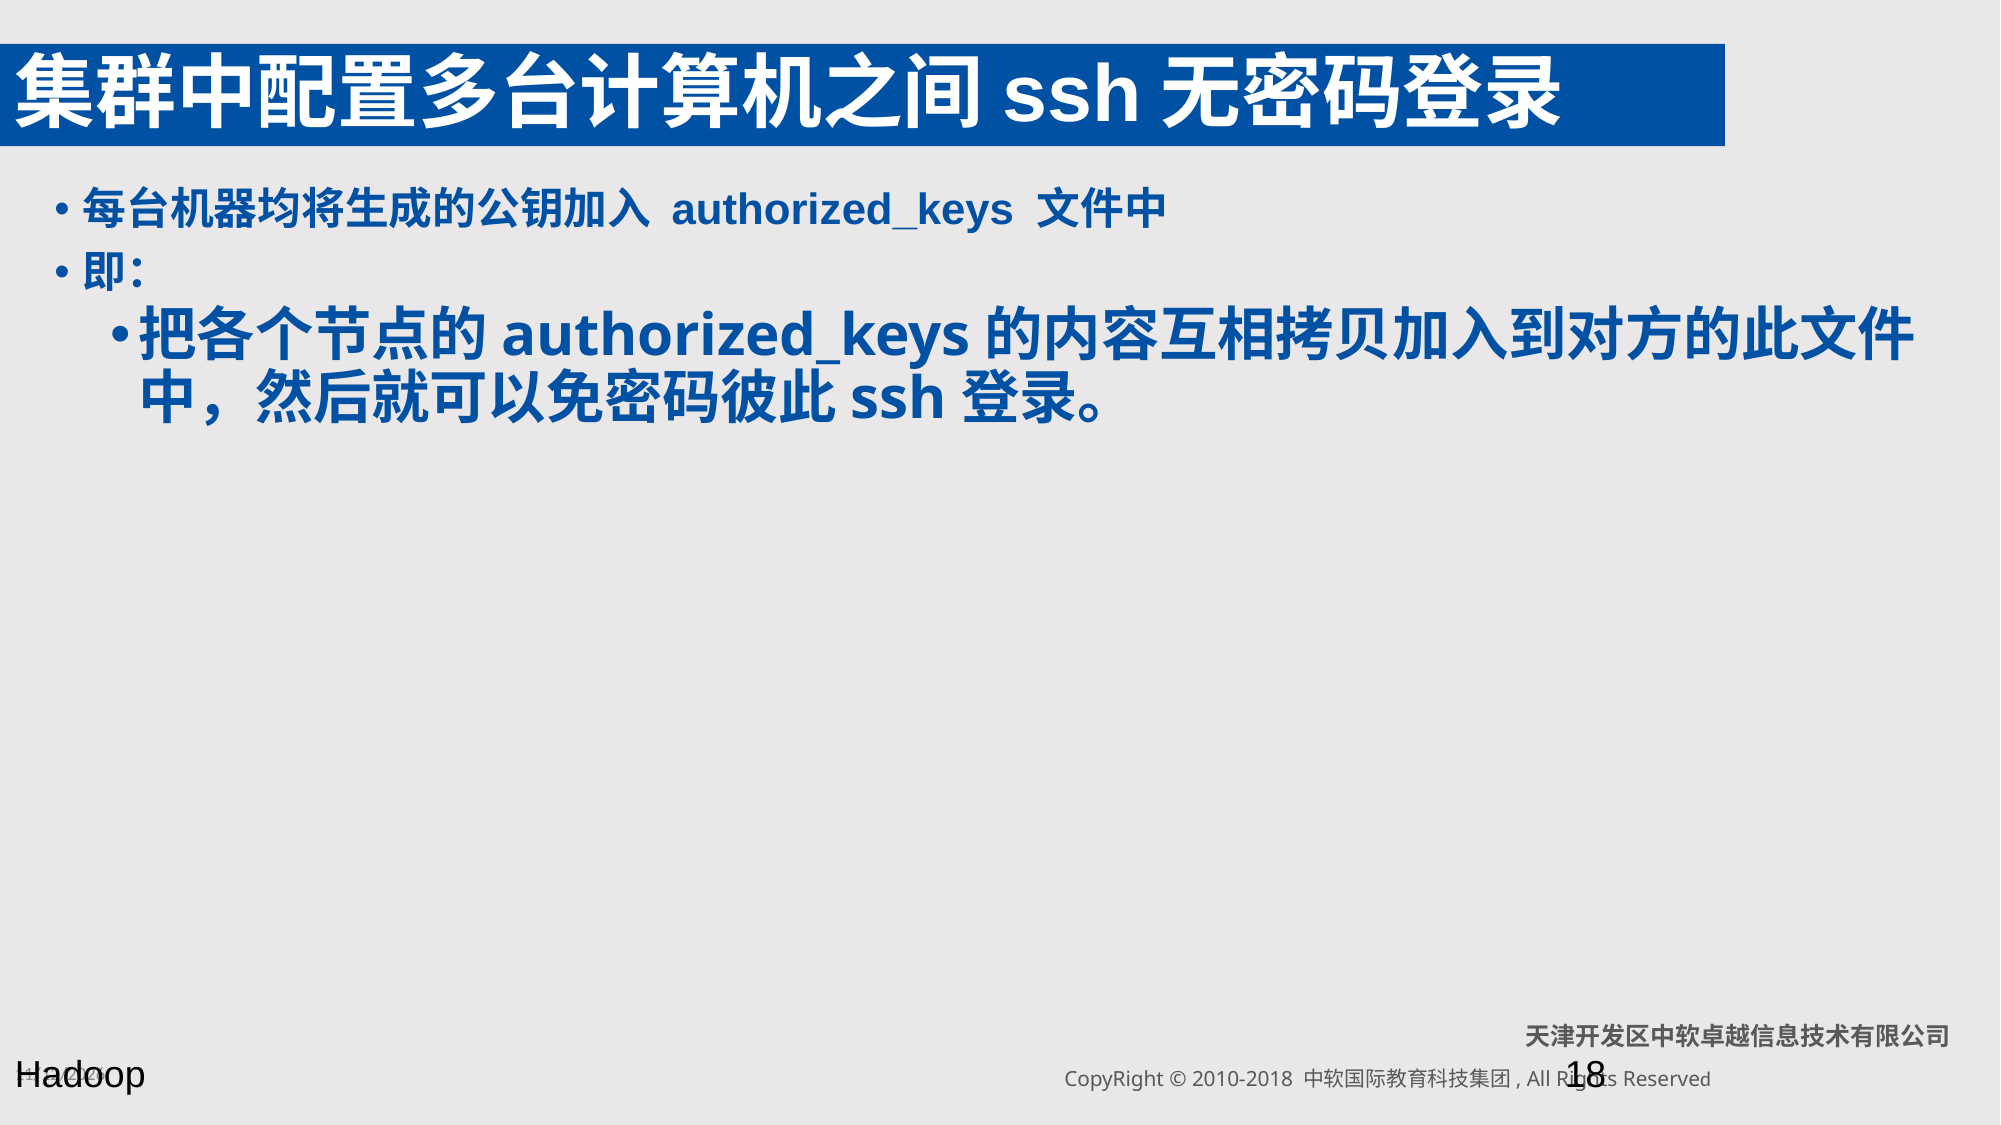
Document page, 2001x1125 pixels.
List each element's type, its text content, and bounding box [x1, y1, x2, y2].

list 每台机器均将生成的公钥加入 authorized_keys 文件中 即： 把各个节点的authorized_keys的内容互相拷贝加入到对方的此文件中，然后就可以免密码彼此ssh登录。 [39, 179, 1940, 1014]
slide_number 18 [1550, 1042, 2000, 1103]
footer Hadoop [0, 1042, 675, 1103]
title 集群中配置多台计算机之间ssh无密码登录 [0, 43, 1726, 147]
